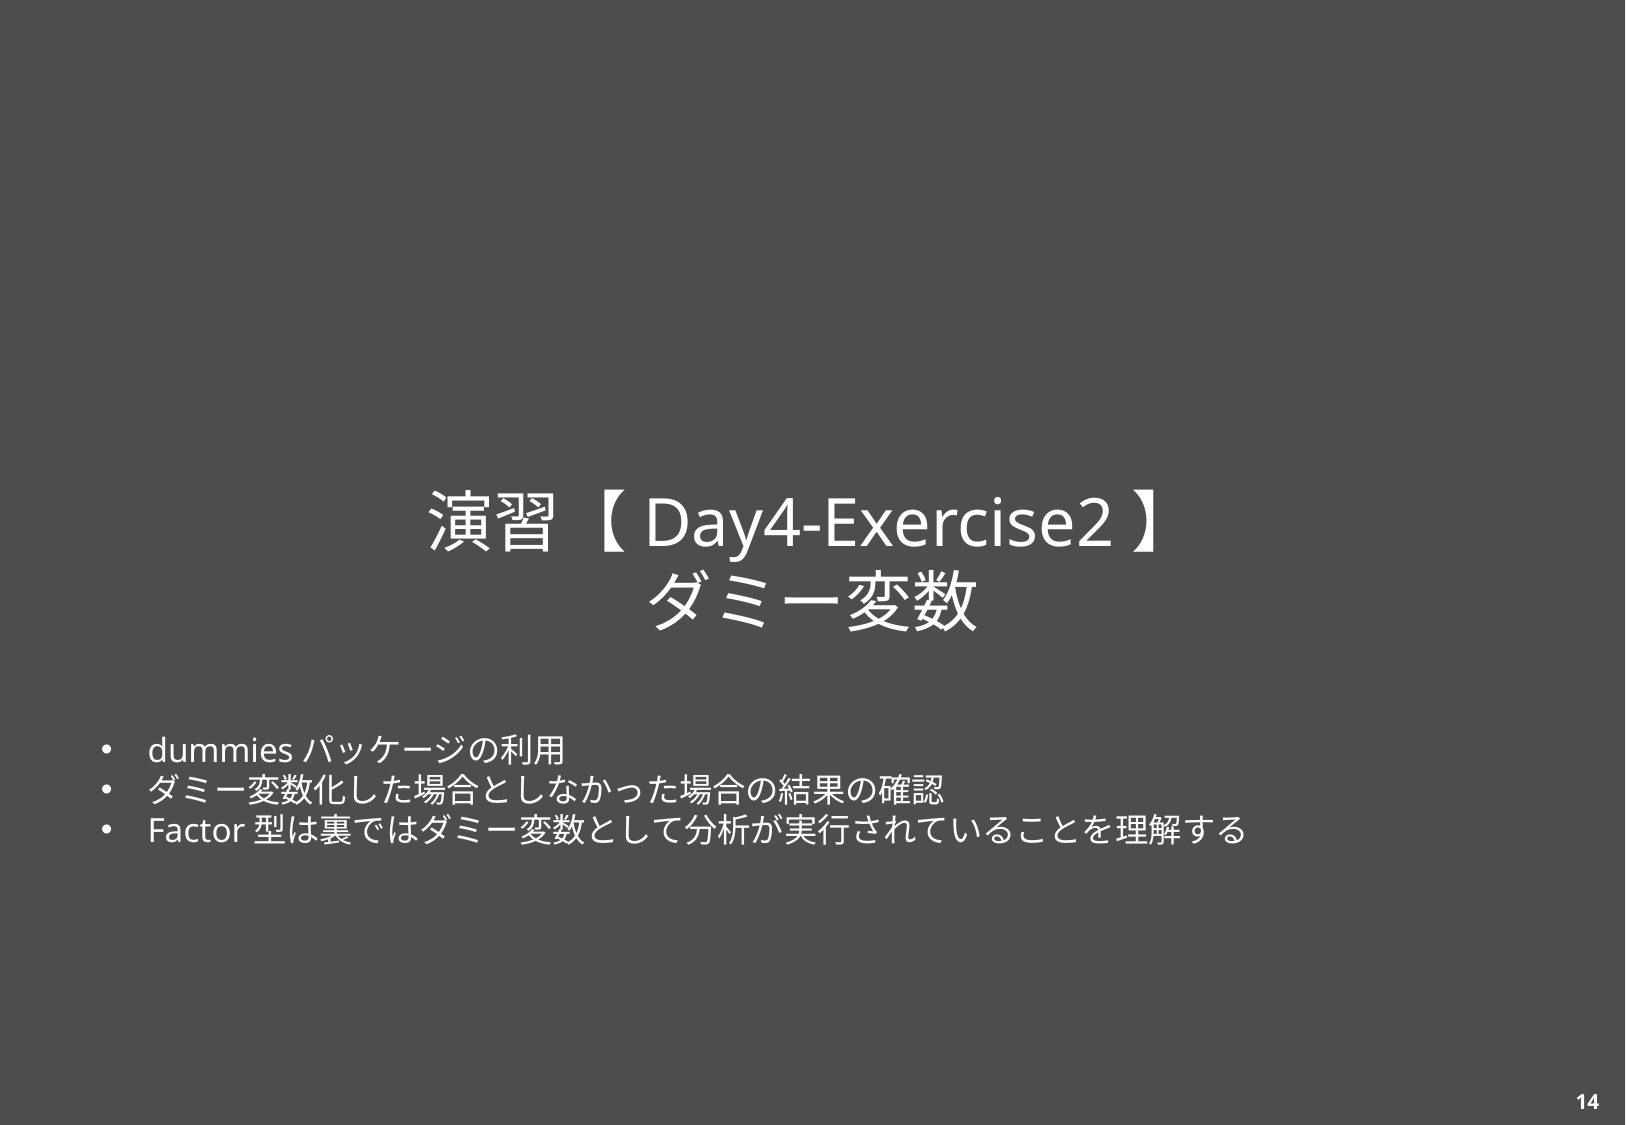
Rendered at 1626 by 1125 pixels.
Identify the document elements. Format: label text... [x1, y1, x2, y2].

slide_number 13 [1220, 1081, 1600, 1124]
text_box dummiesパッケージの利用 ダミー変数化した場合としなかった場合の結果の確認 Factor型は裏ではダミー変数として分析が実行されていることを理解する [86, 721, 1522, 897]
title 演習【Day4-Exercise2】 ダミー変数 [103, 484, 1522, 635]
